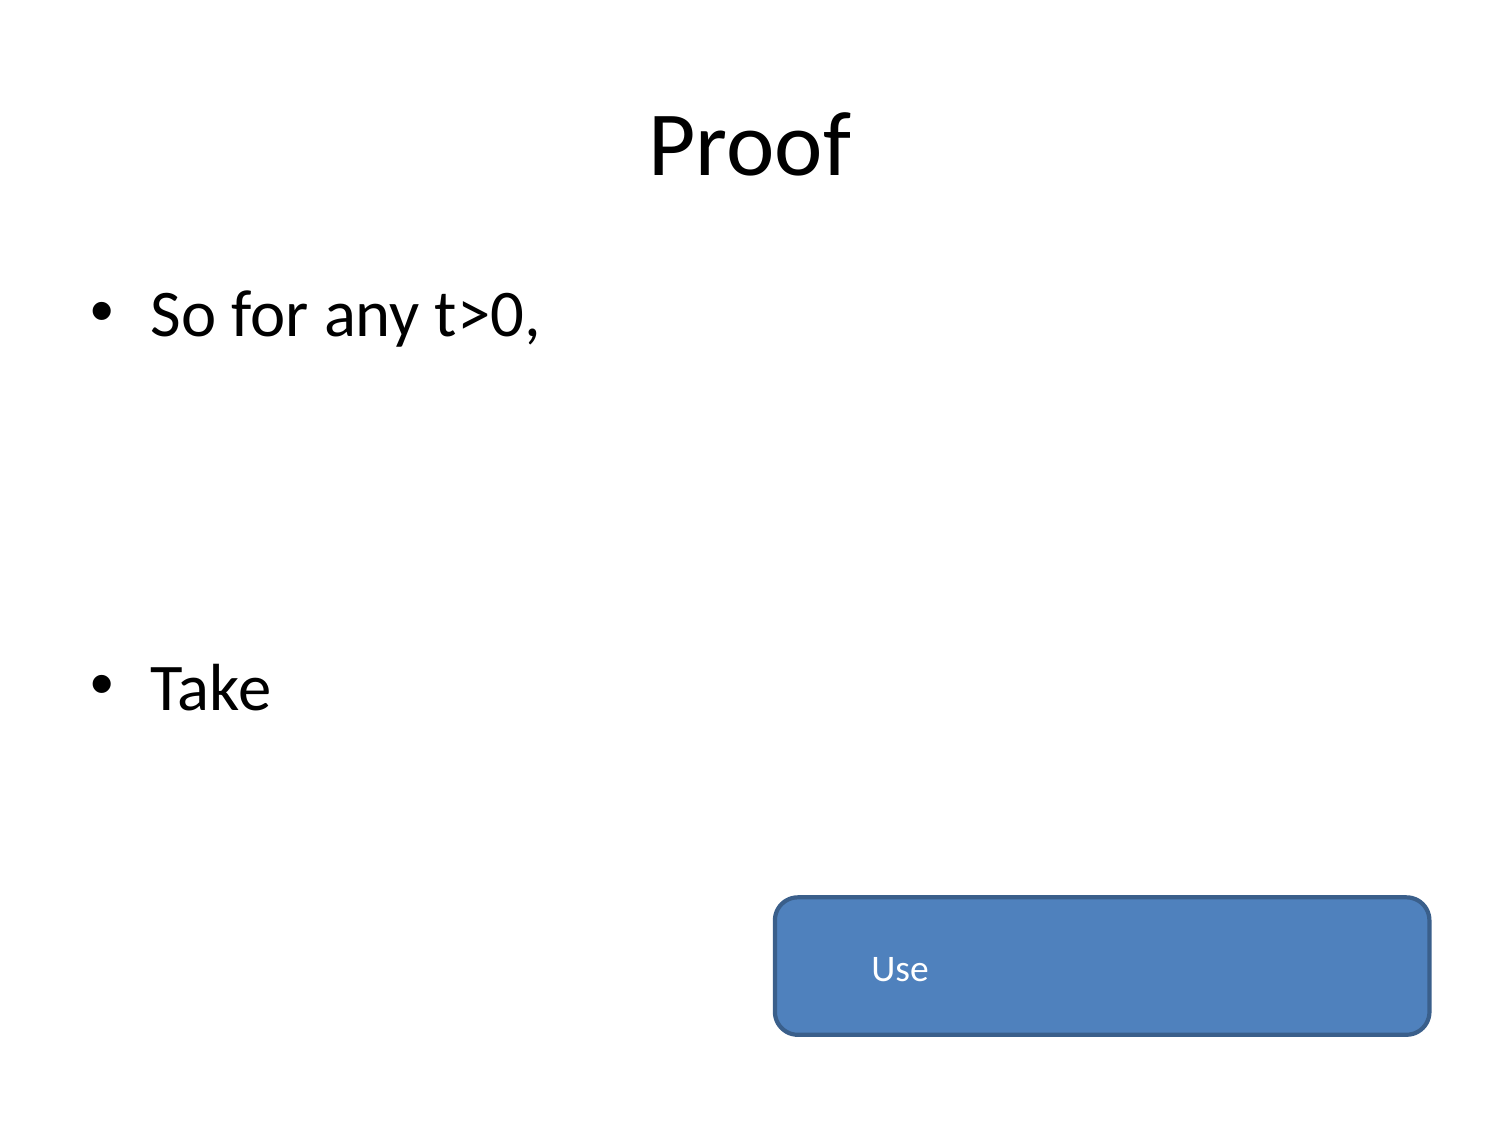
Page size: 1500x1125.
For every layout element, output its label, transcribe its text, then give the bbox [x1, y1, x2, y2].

title Proof [75, 45, 1425, 233]
